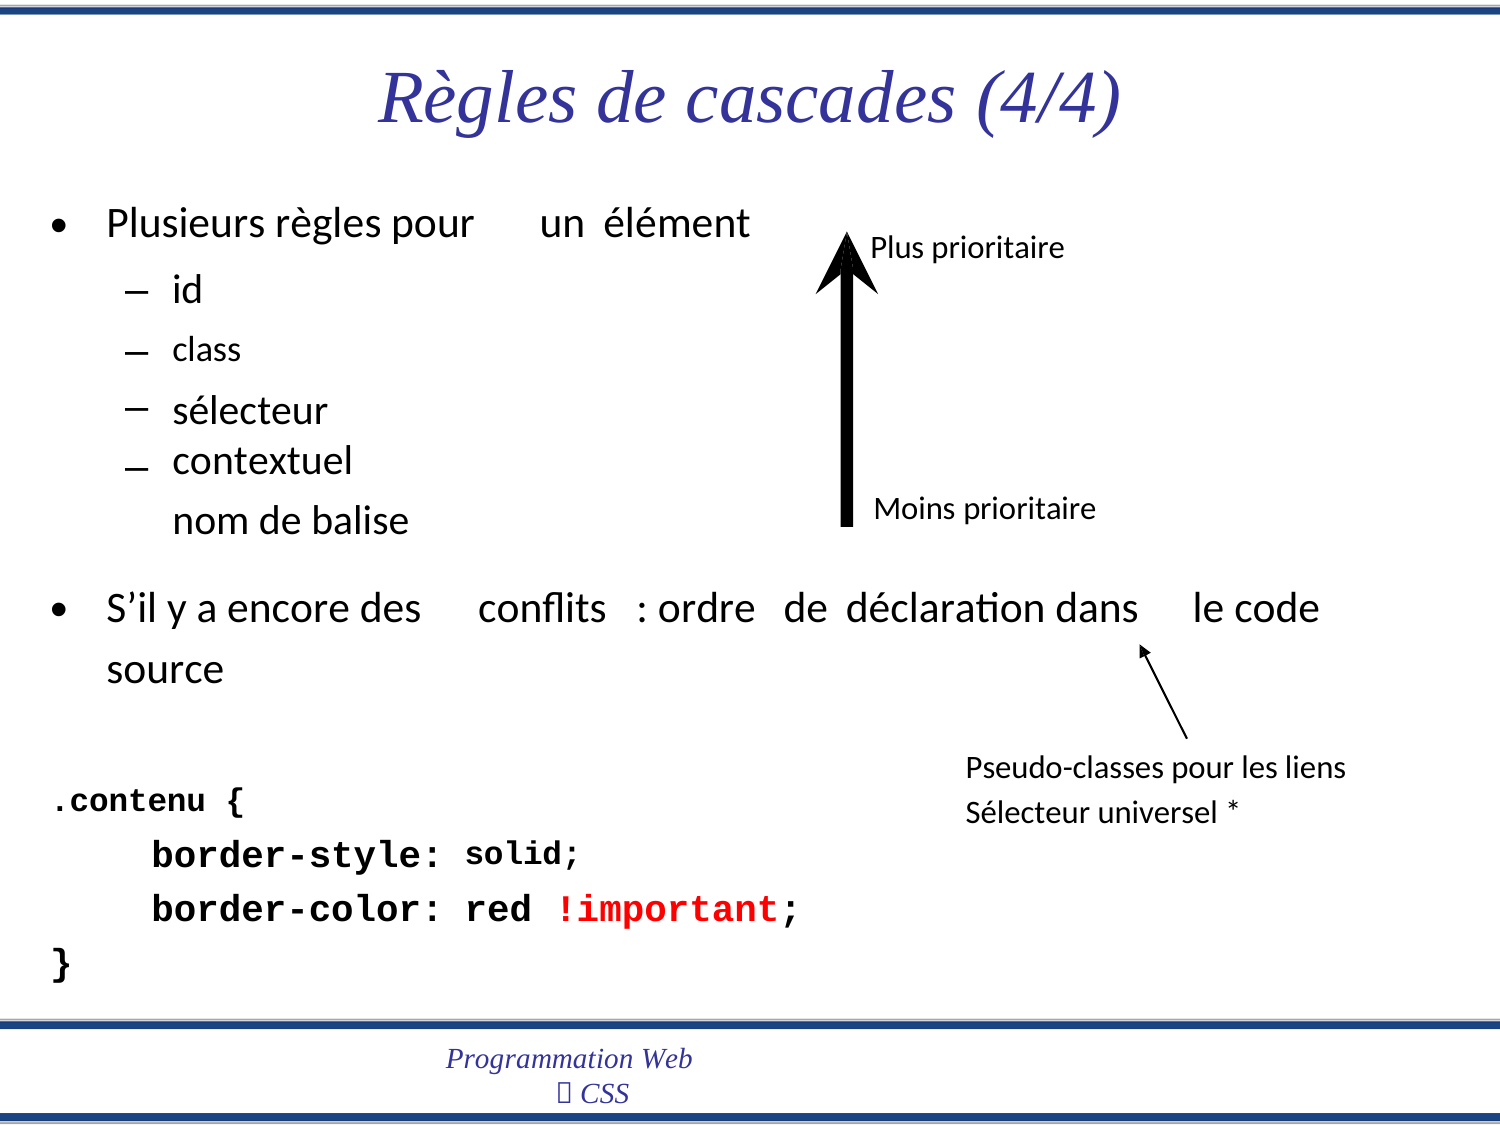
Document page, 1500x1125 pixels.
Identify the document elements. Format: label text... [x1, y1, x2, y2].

text_box Programmation Web  CSS [443, 1042, 695, 1115]
text_box solid; red !important; [462, 837, 809, 934]
text_box [0, 1113, 1500, 1125]
text_box • [48, 199, 78, 254]
text_box un [537, 202, 601, 257]
text_box [0, 3, 1500, 15]
text_box .contenu { border-style: border-color: } [48, 783, 451, 988]
text_box [0, 1017, 1500, 1030]
text_box déclaration dans [843, 586, 1190, 641]
text_box Plusieurs règles pour – id [104, 202, 538, 317]
text_box S’il y a encore des source [104, 586, 477, 701]
text_box Pseudo-classes pour les liens Sélecteur universel * [963, 751, 1412, 837]
text_box class sélecteur contextuel nom de balise [170, 330, 527, 497]
text_box élément [601, 202, 782, 257]
text_box • [48, 583, 78, 638]
text_box : ordre [634, 586, 781, 641]
text_box le code [1190, 586, 1349, 641]
text_box Moins prioritaire [871, 491, 1137, 534]
text_box – – – [123, 328, 157, 494]
text_box de [781, 586, 843, 641]
text_box Plus prioritaire [868, 230, 1101, 273]
text_box Règles de cascades (4/4) [376, 58, 1136, 139]
text_box [815, 231, 879, 527]
text_box conflits [476, 586, 634, 641]
text_box [1139, 644, 1188, 740]
